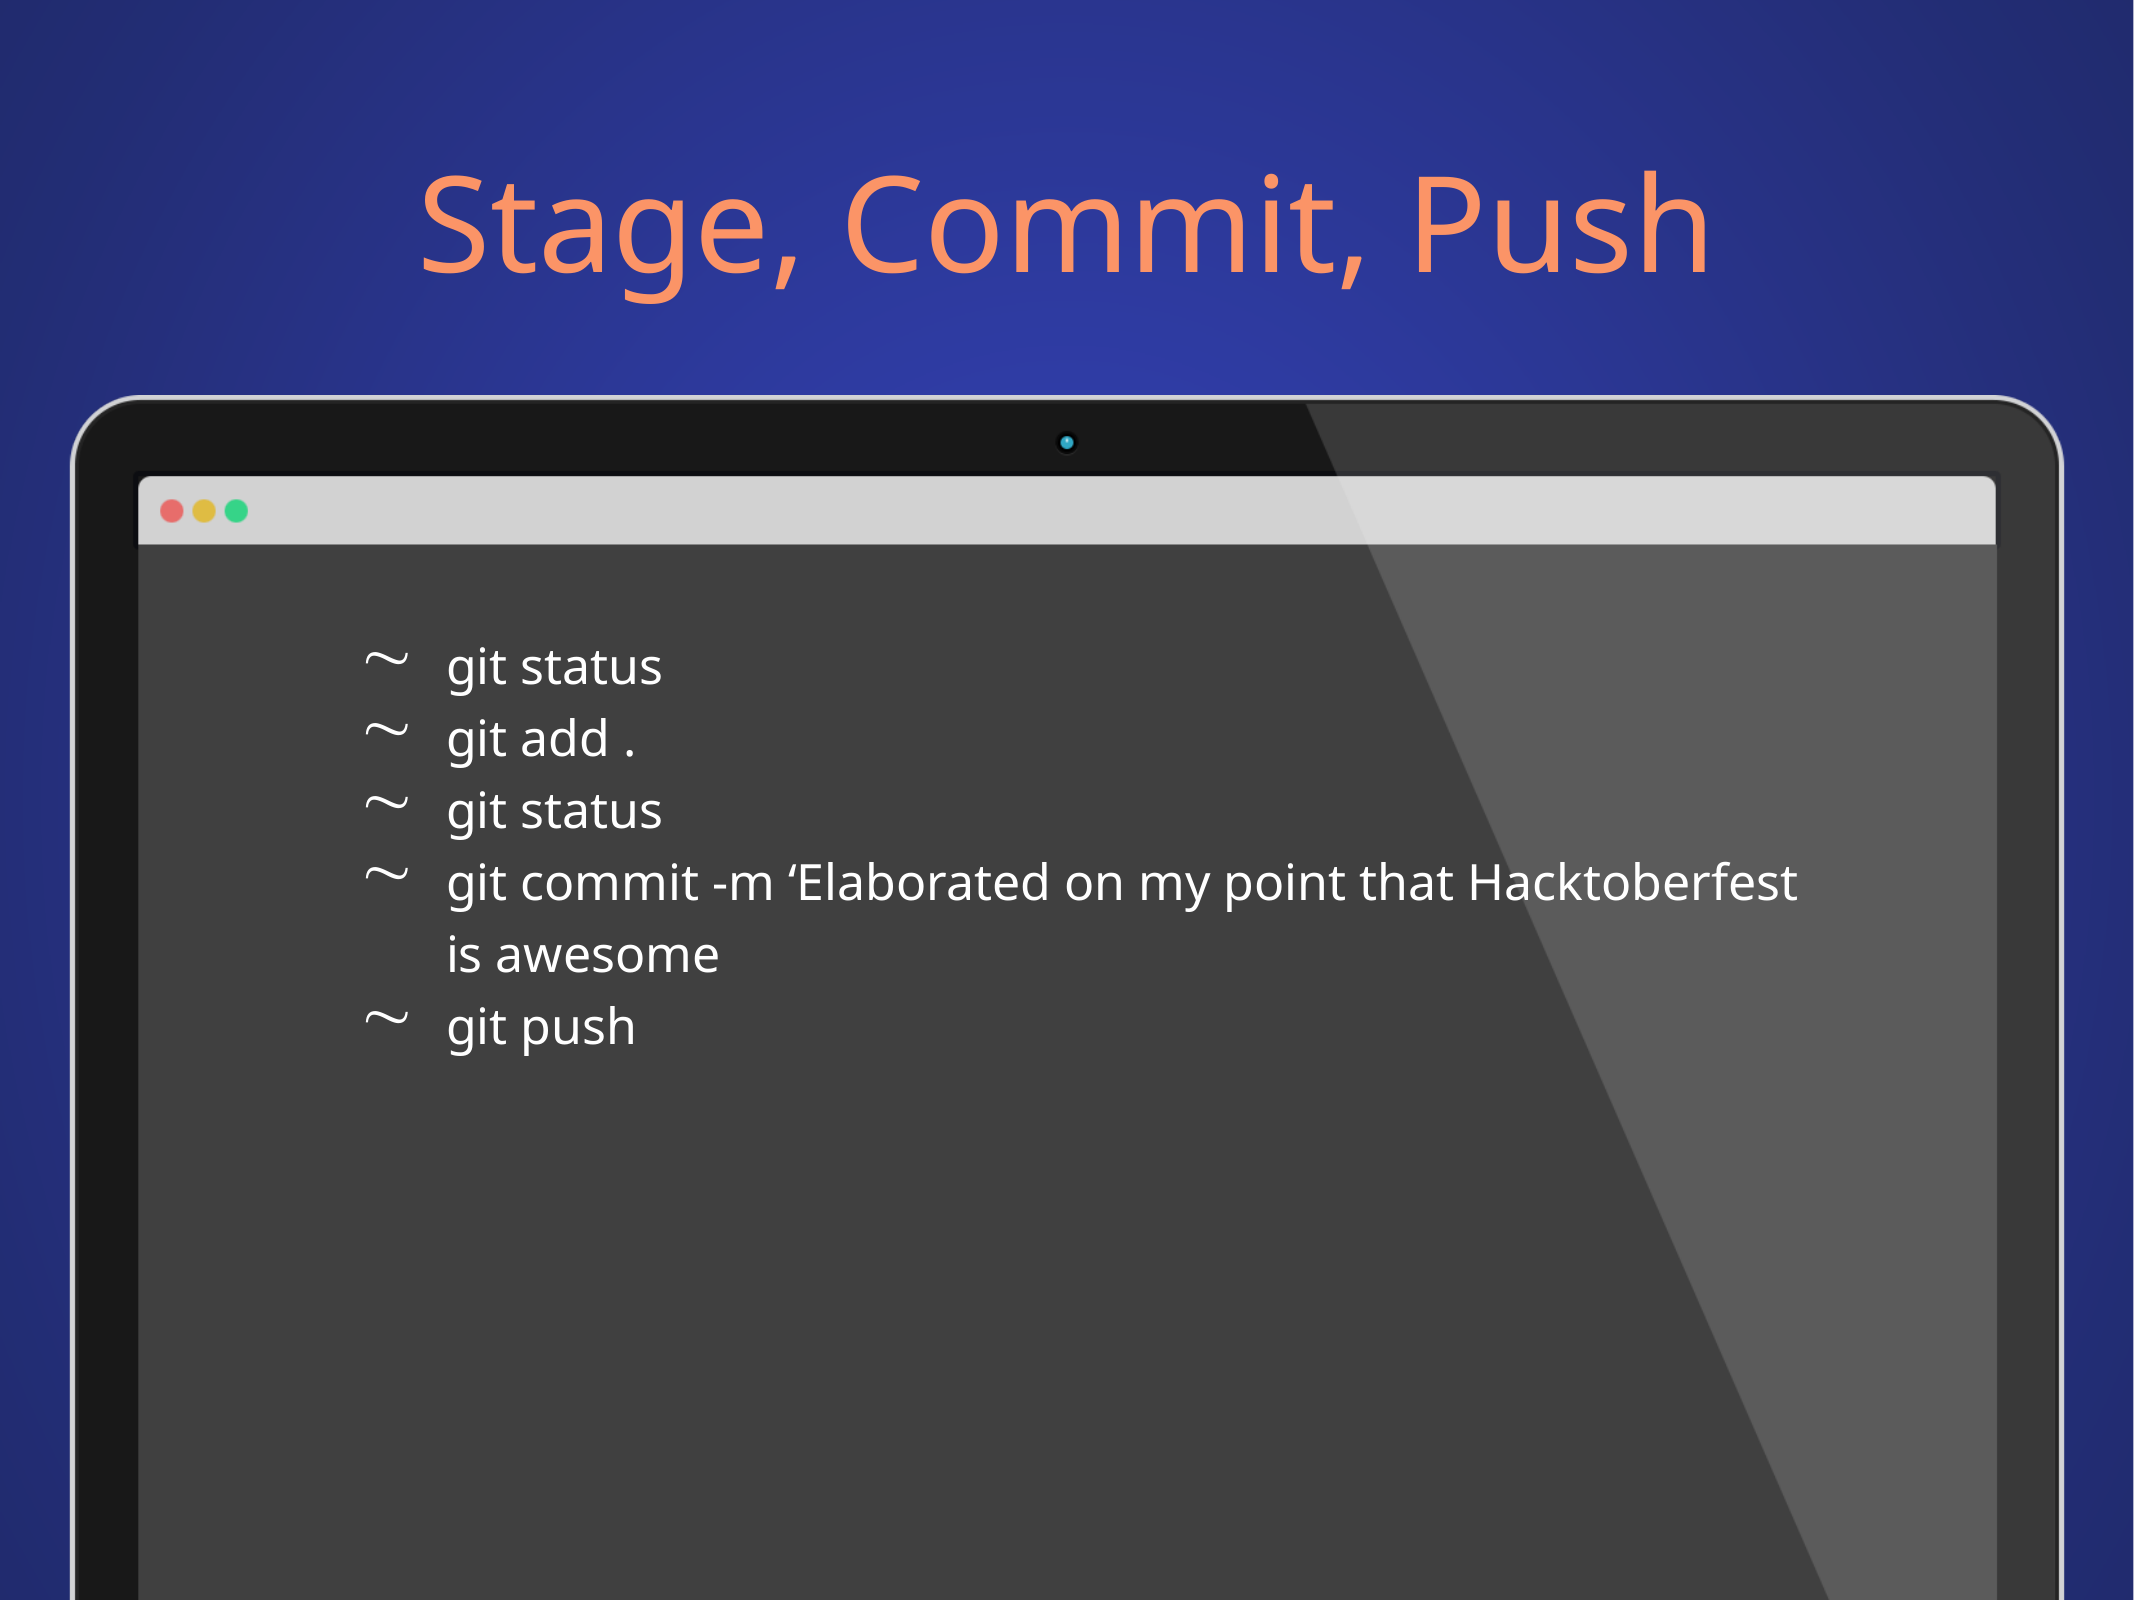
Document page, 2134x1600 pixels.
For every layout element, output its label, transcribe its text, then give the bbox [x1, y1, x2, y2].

picture [0, 0, 2134, 1600]
title Stage, Commit, Push [155, 41, 1978, 395]
